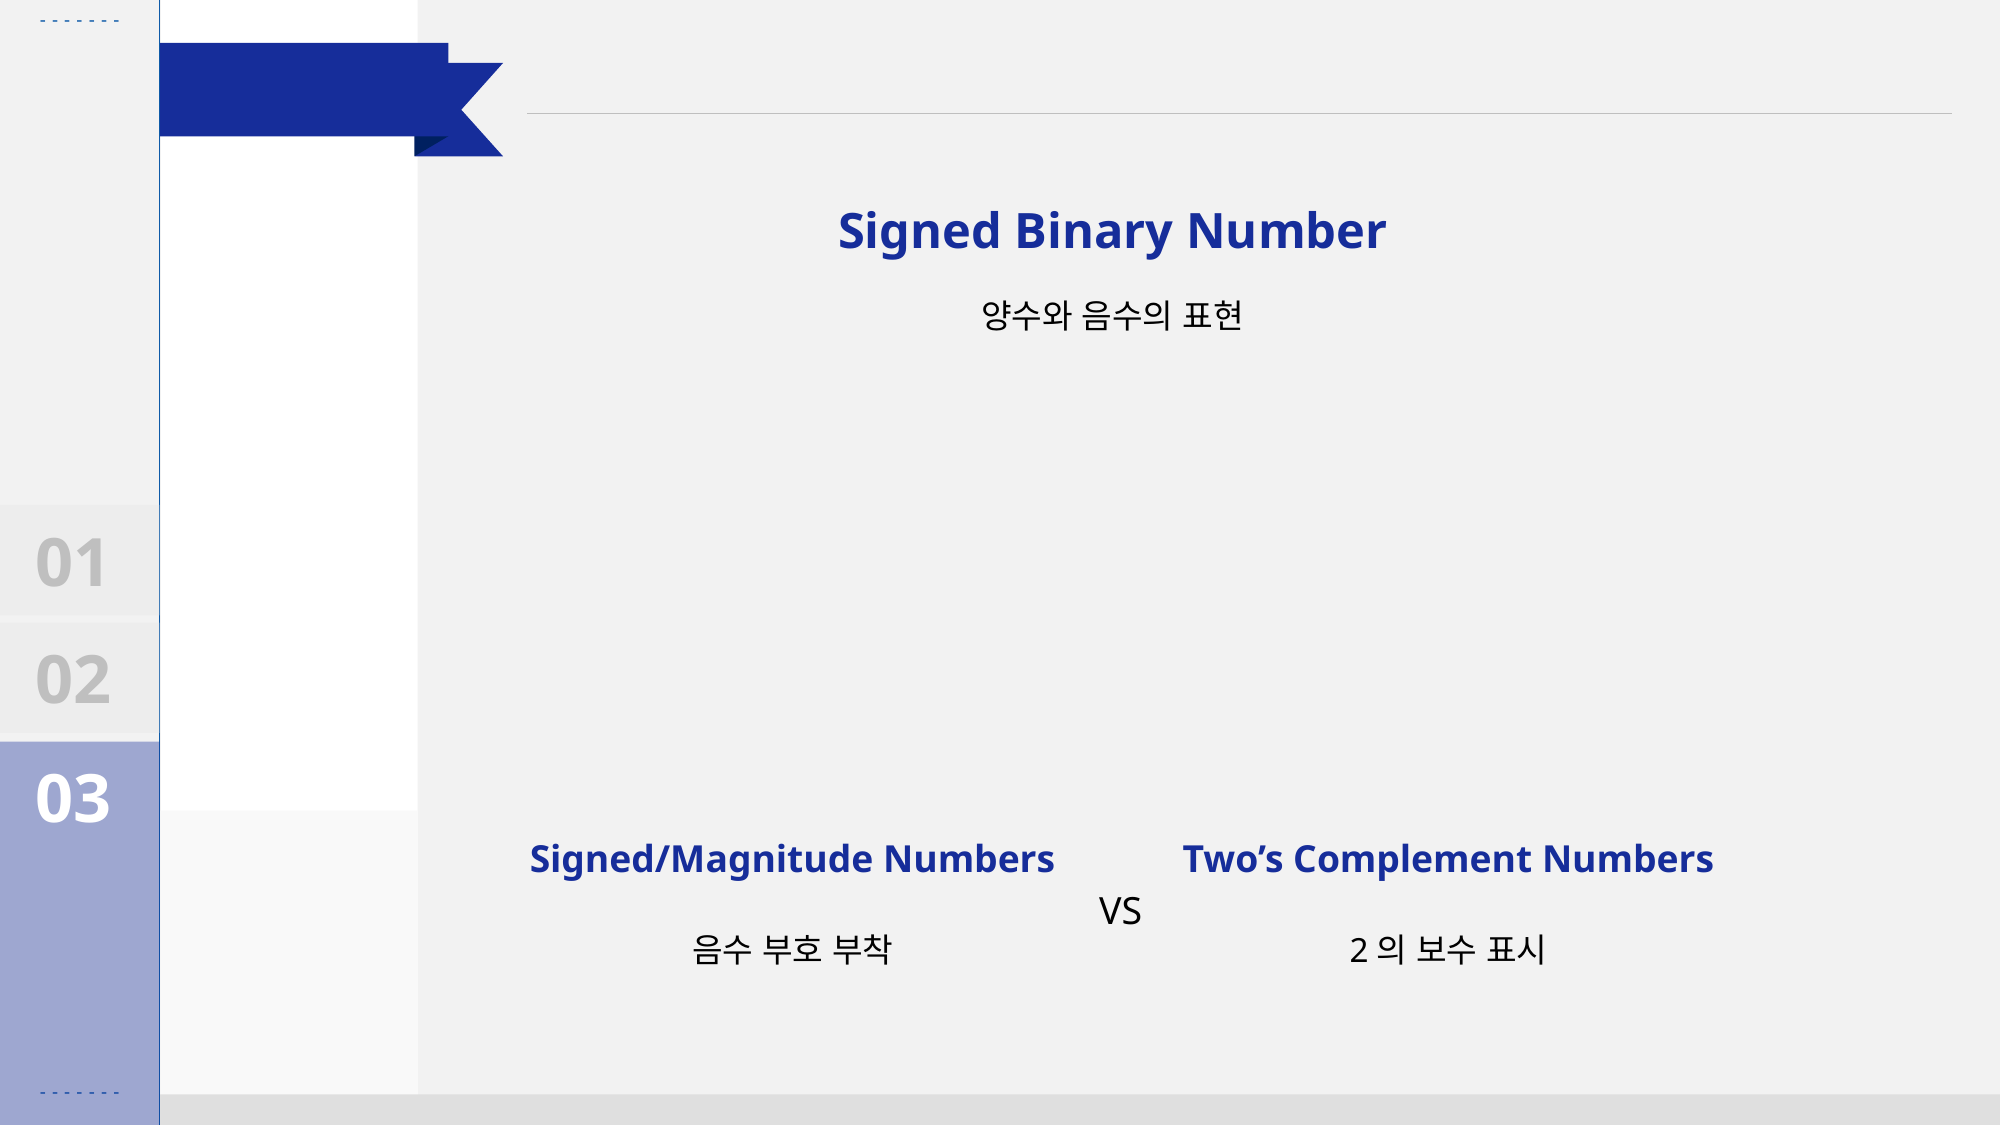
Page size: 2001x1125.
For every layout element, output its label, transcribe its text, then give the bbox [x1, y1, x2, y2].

text_box 2의 보수 표시 [1166, 926, 1731, 1059]
text_box Signed/Magnitude Numbers [510, 832, 1075, 927]
list Signed Binary Number [776, 198, 1449, 293]
text_box Two’s Complement Numbers [1166, 832, 1731, 926]
list 양수와 음수의 표현 [830, 293, 1395, 498]
text_box VS [1084, 879, 1158, 940]
text_box 음수 부호 부착 [510, 927, 1075, 1059]
